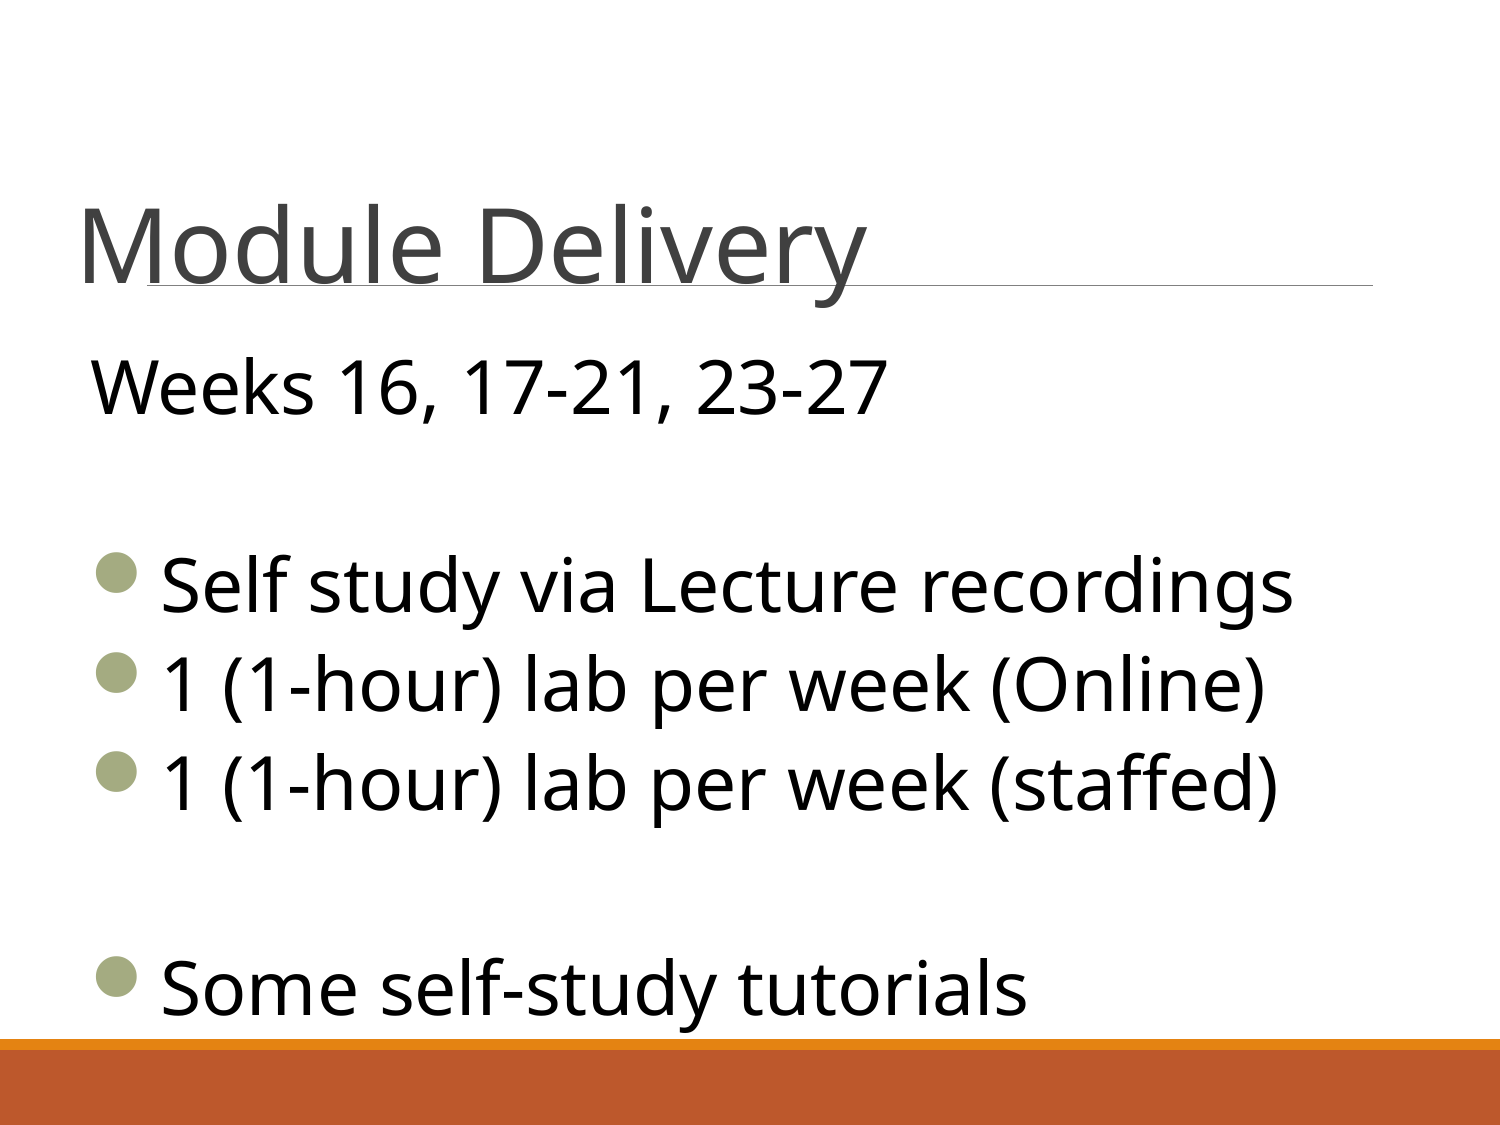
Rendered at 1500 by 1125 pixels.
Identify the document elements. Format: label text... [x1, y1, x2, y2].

title Module Delivery [72, 114, 915, 305]
text_box Weeks 16, 17-21, 23-27 Self study via Lecture recordings 1 (1-hour) lab per week (Online) 1 (1-hour) lab per week (staffed) Some self-study tutorials [87, 337, 1450, 1031]
